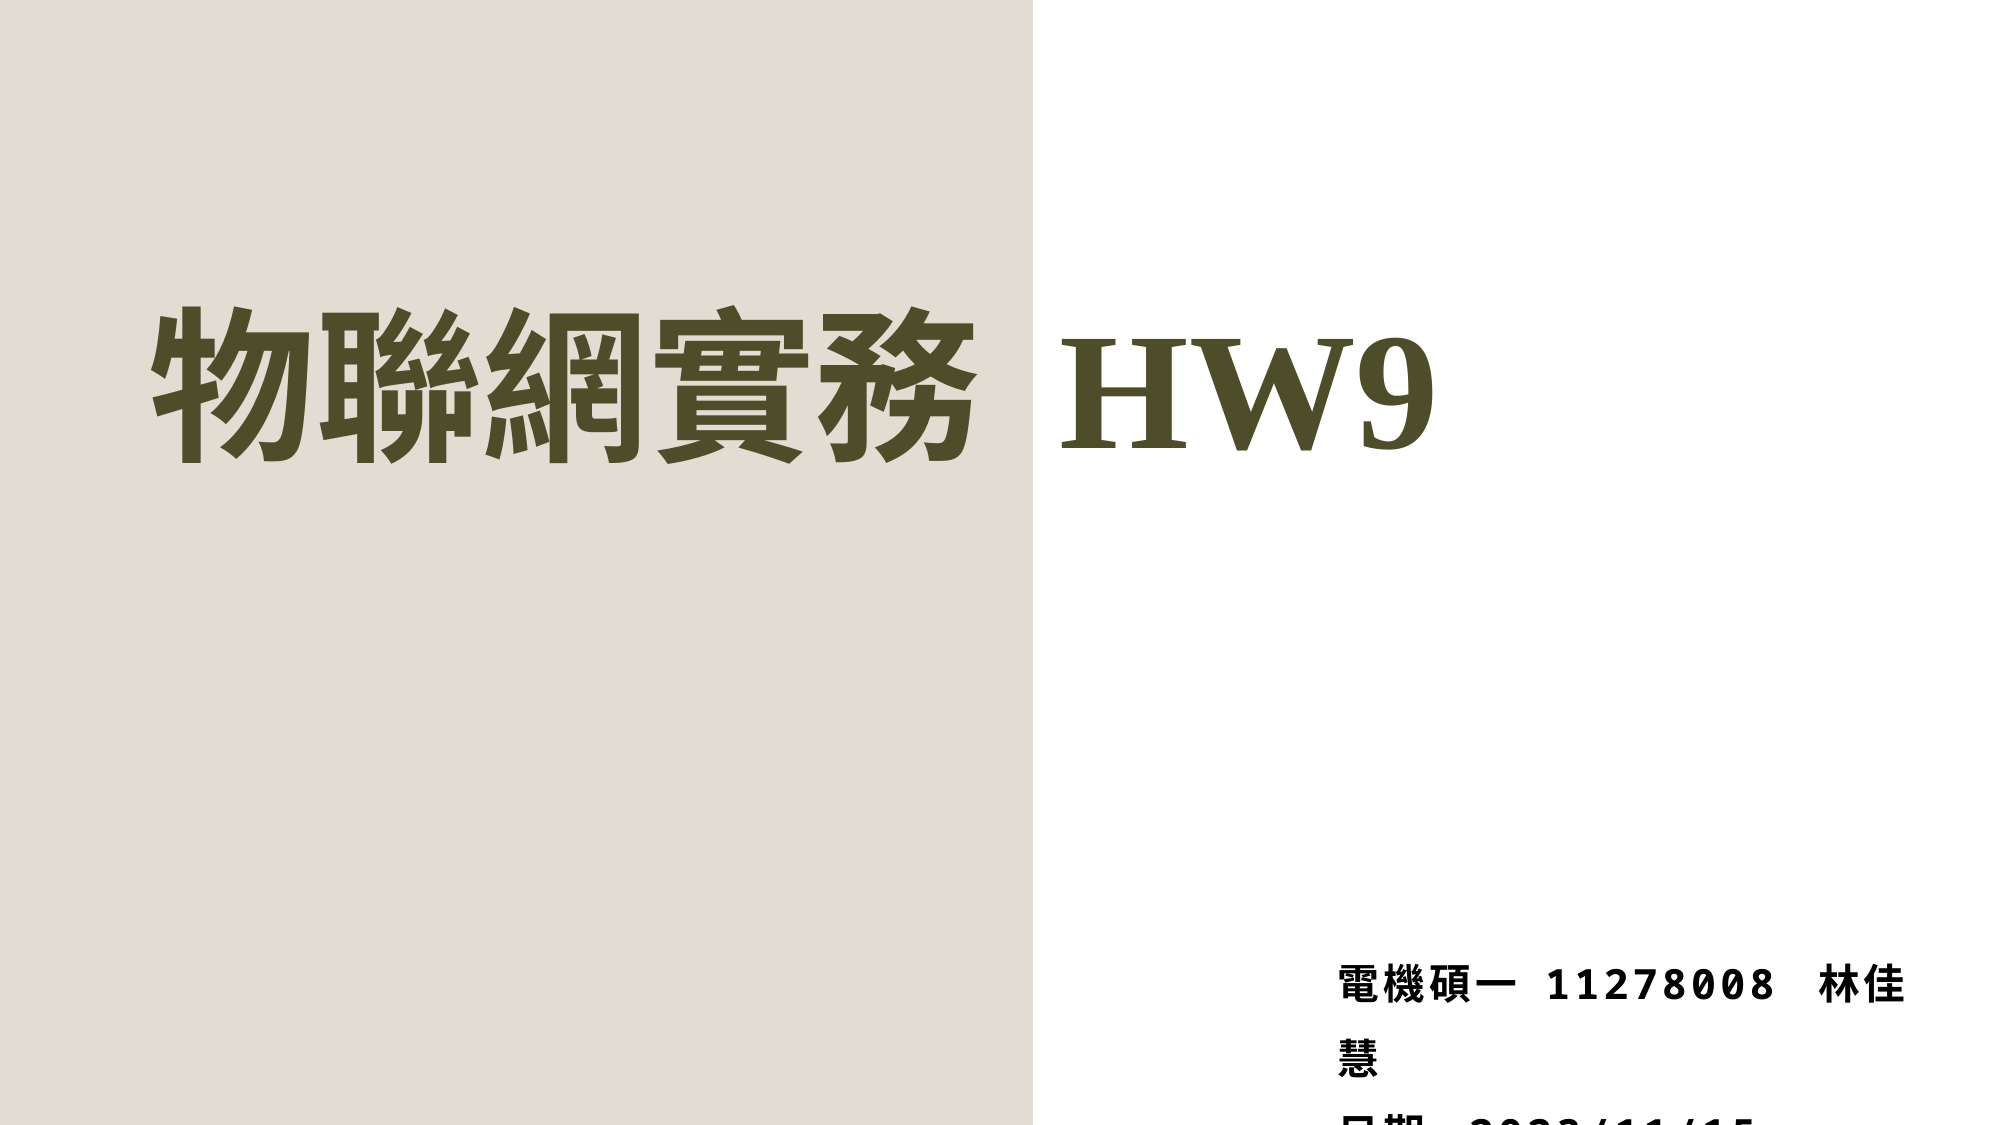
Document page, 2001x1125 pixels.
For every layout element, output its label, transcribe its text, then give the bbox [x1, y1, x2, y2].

text_box [0, 0, 1034, 1125]
text_box 電機碩一 11278008 林佳慧 日期:2023/11/15 [1323, 925, 1944, 1125]
text_box 物聯網實務 HW9 [133, 274, 1583, 489]
